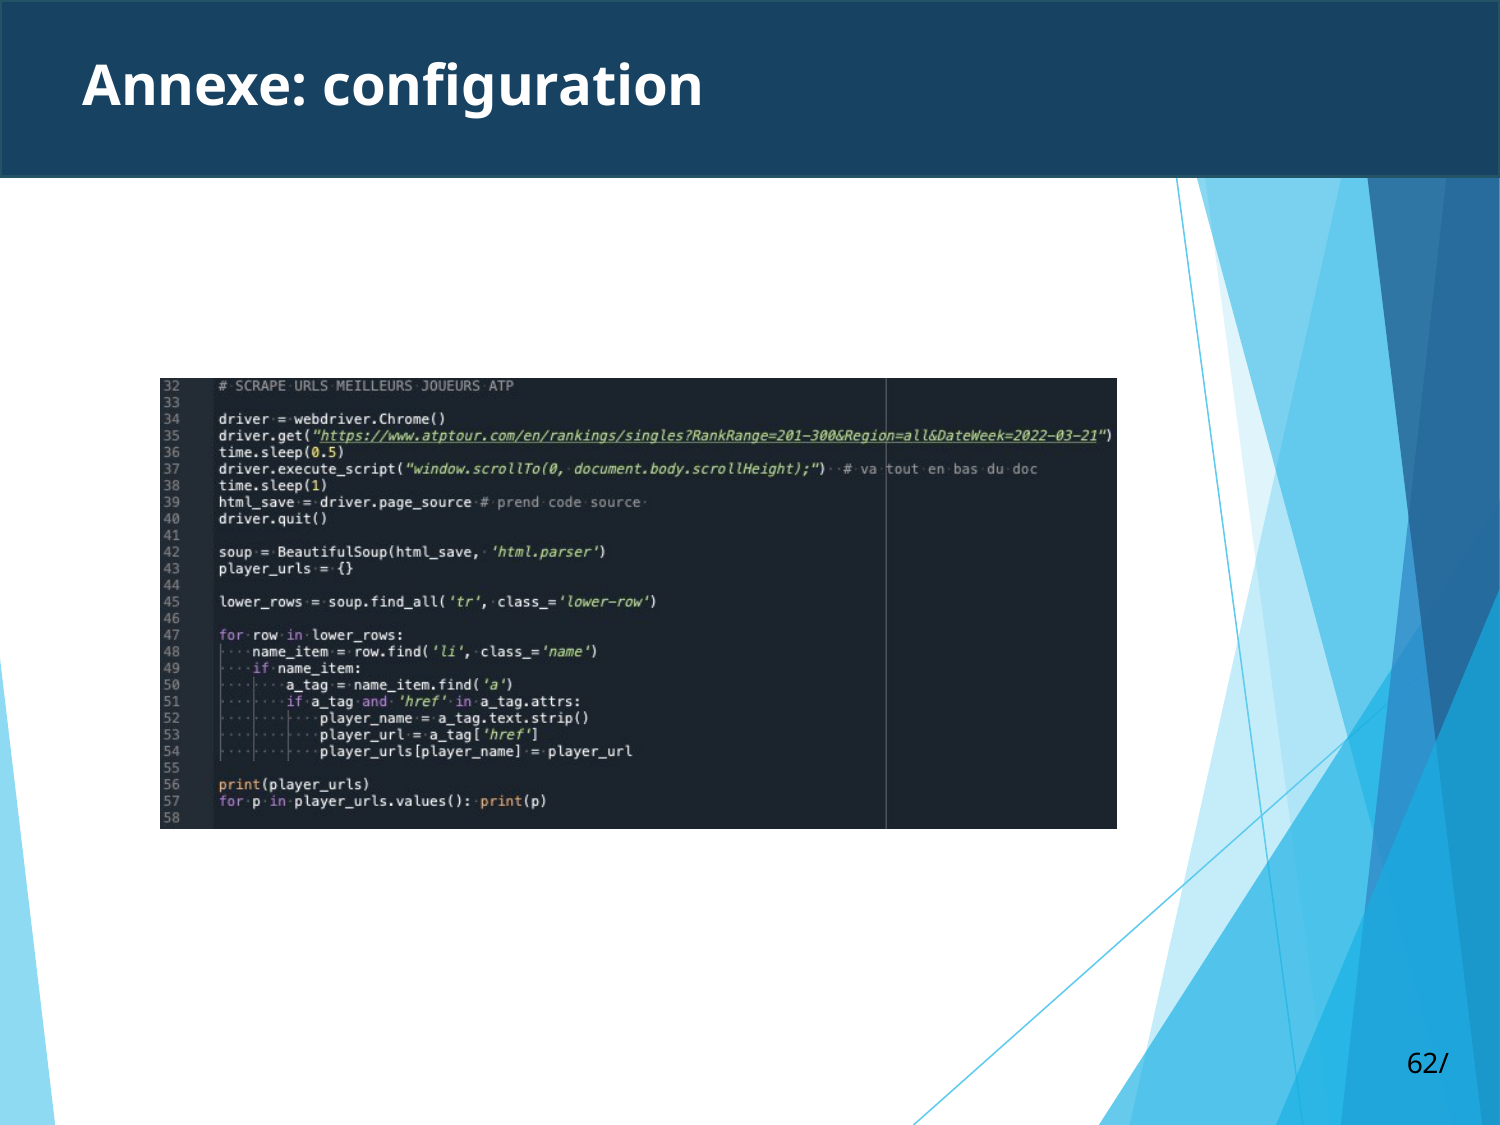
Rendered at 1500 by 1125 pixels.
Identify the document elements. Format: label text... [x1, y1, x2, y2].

picture [160, 377, 1118, 829]
title Annexe: configuration [37, 37, 1074, 238]
slide_number 62/ [1387, 1050, 1478, 1125]
